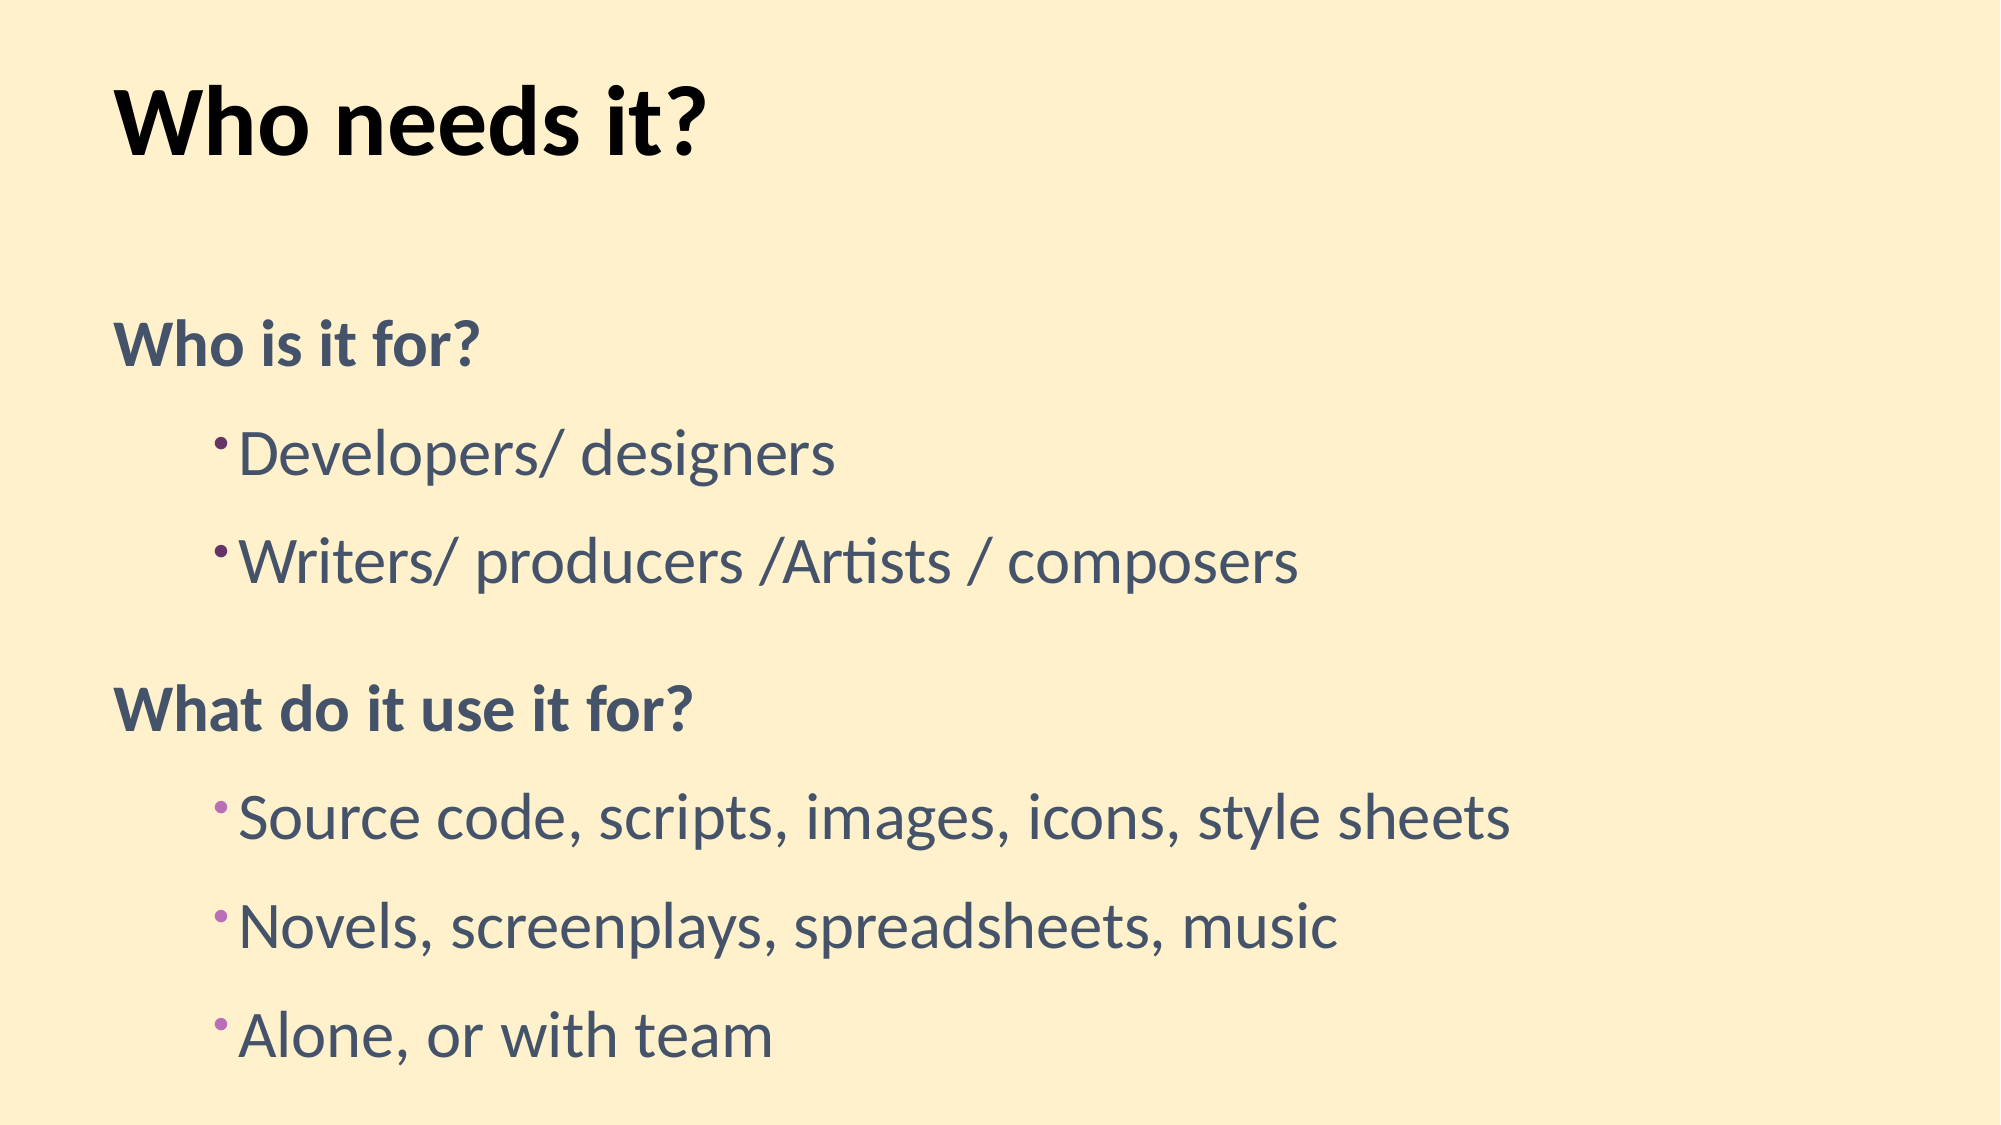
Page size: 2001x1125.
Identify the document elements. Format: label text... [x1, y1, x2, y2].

text_box Who is it for? Developers/ designers Writers/ producers /Artists / composers What do it use it for? Source code, scripts, images, icons, style sheets Novels, screenplays, spreadsheets, music Alone, or with team [111, 269, 1521, 1071]
title Who needs it? [111, 52, 713, 243]
